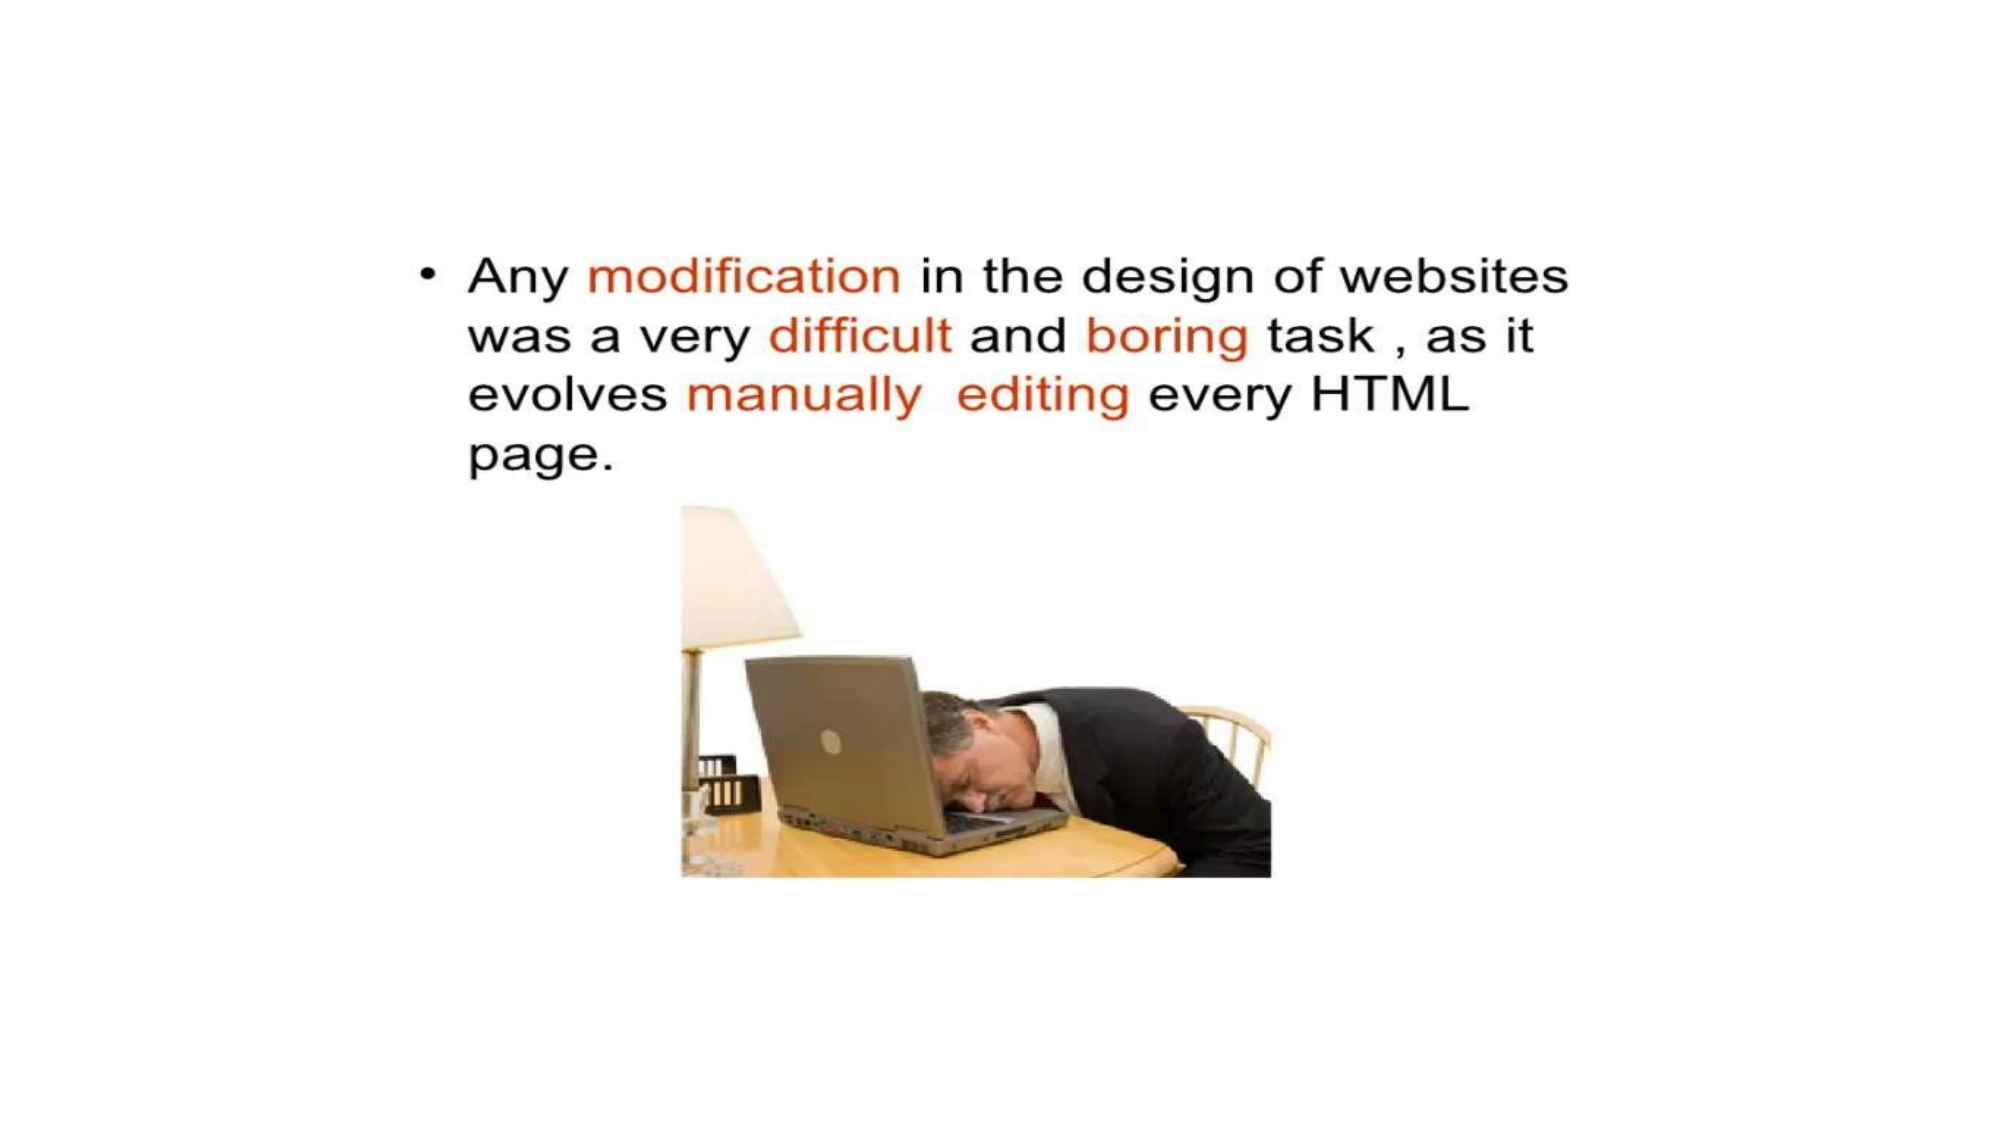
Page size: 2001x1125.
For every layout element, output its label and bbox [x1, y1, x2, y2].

picture [140, 237, 1815, 1051]
